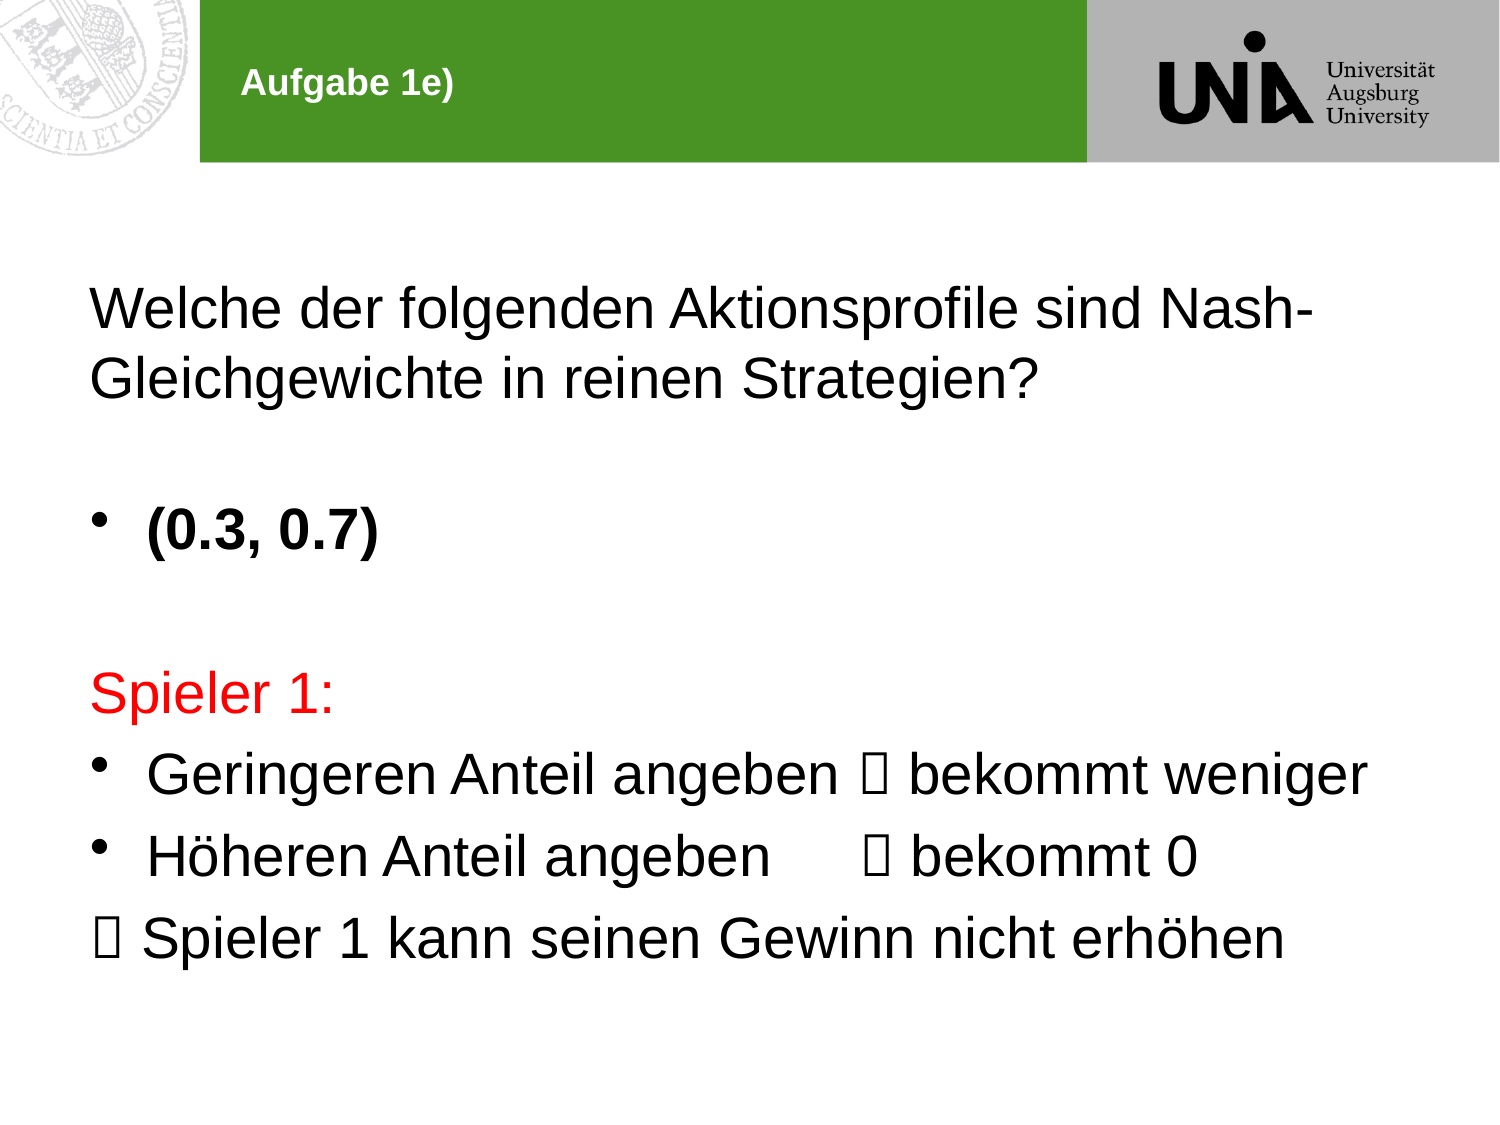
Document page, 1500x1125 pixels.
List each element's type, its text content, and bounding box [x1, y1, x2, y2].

picture [1122, 12, 1488, 271]
list Welche der folgenden Aktionsprofile sind Nash-Gleichgewichte in reinen Strategien? (0.3, 0.7) Spieler 1: Geringeren Anteil angeben  bekommt weniger Höheren Anteil angeben  bekommt 0  Spieler 1 kann seinen Gewinn nicht erhöhen [75, 262, 1425, 1005]
picture [0, 0, 188, 156]
title Aufgabe 1e) [225, 50, 1088, 163]
